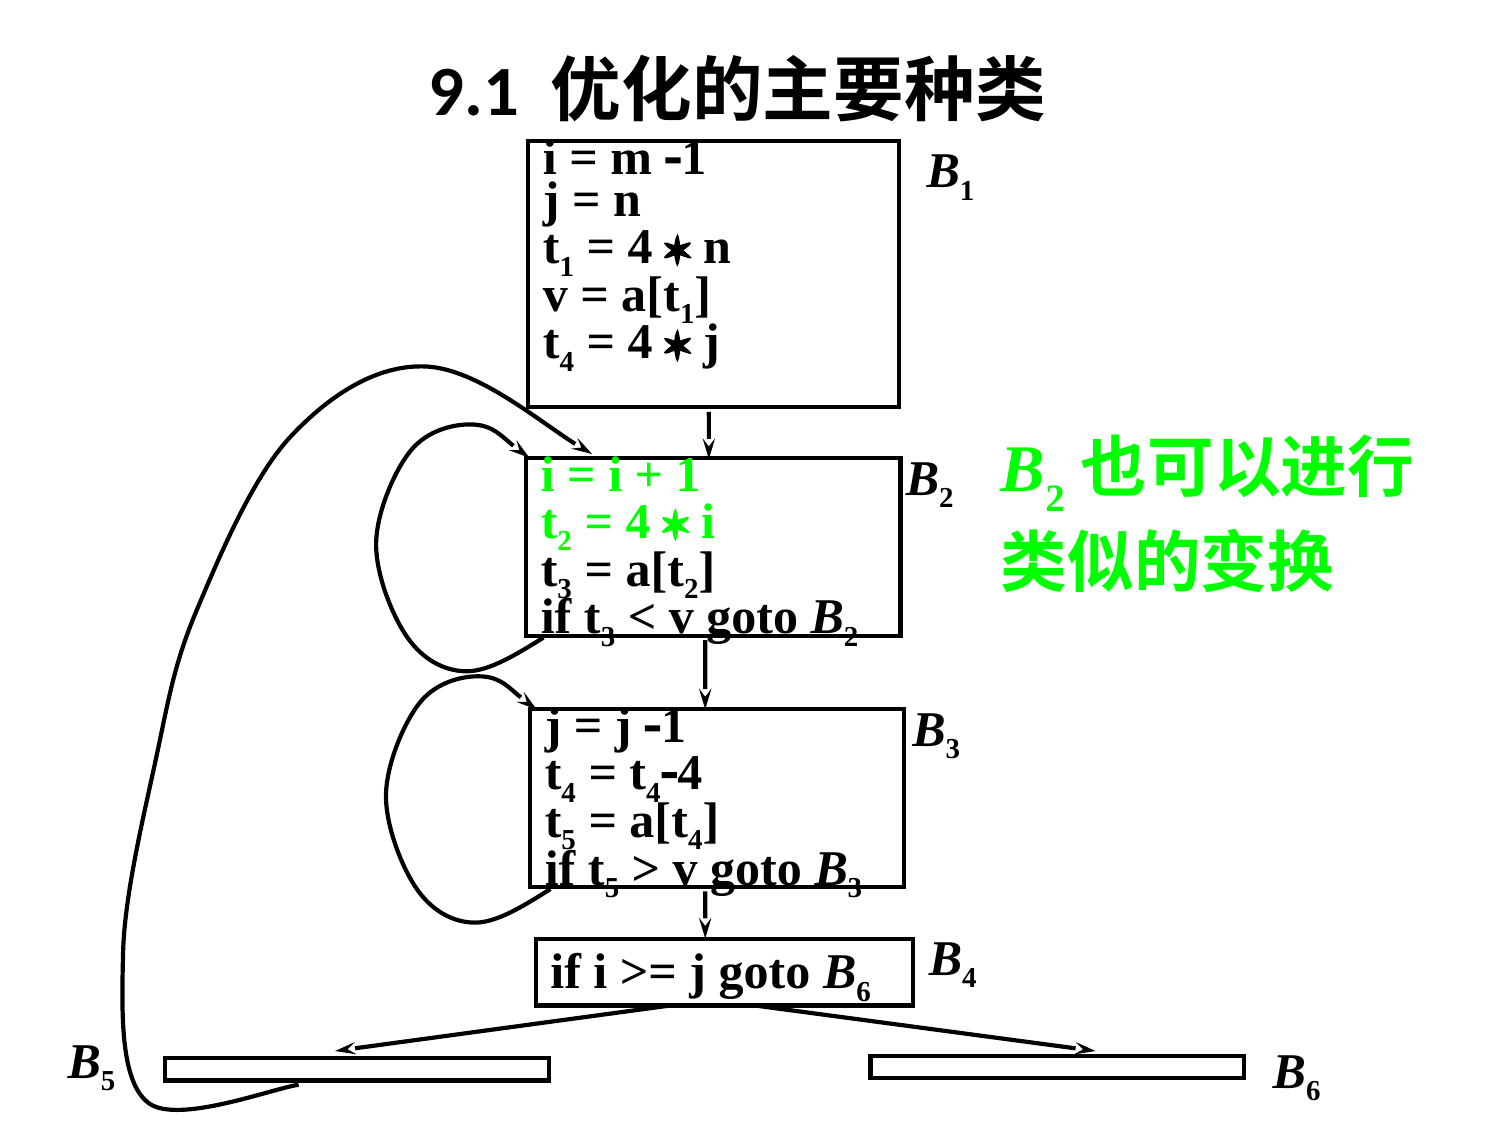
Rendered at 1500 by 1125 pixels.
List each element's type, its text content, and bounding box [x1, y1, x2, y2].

title 9.1 优化的主要种类 [62, 37, 1413, 135]
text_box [52, 137, 1437, 1125]
